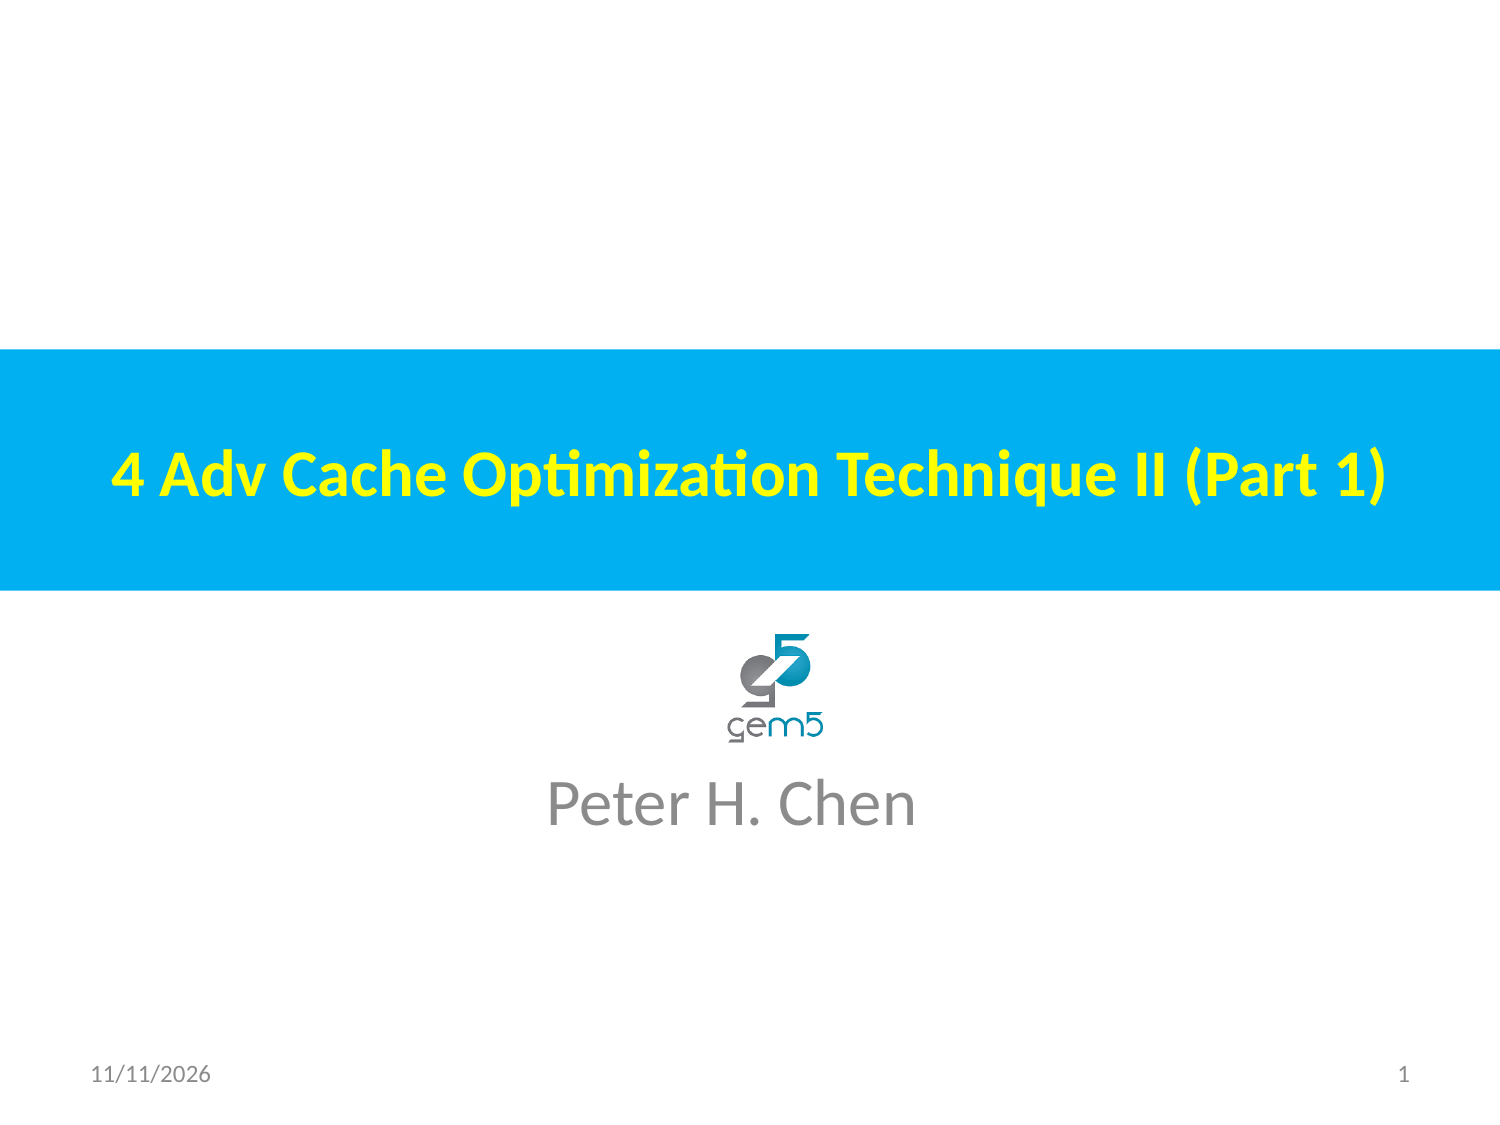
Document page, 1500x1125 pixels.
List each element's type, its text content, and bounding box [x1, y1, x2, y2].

subtitle Peter H. Chen [206, 751, 1257, 866]
slide_number 1 [1074, 1042, 1425, 1103]
picture [702, 609, 849, 768]
title 4 Adv Cache Optimization Technique II (Part 1) [0, 349, 1500, 591]
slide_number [75, 1042, 425, 1103]
